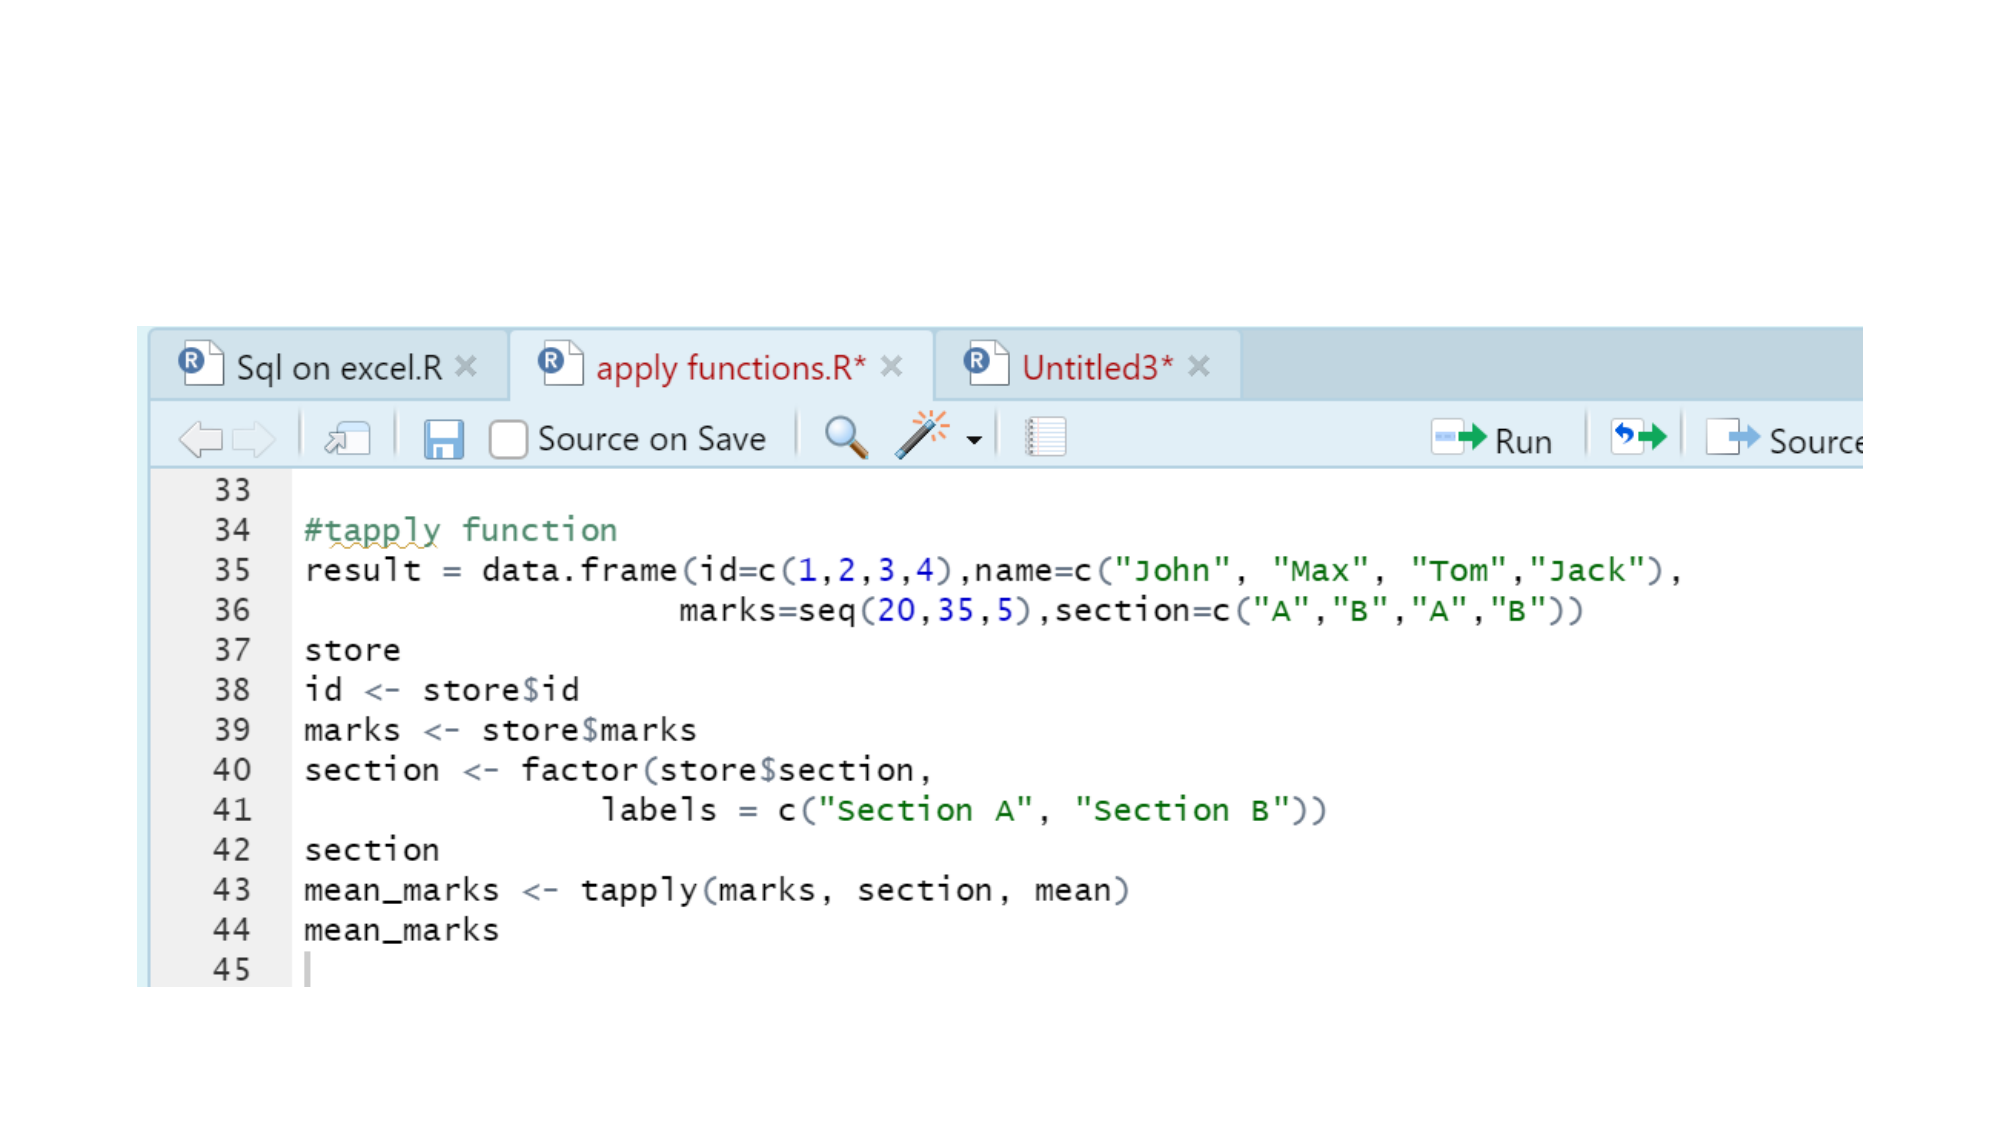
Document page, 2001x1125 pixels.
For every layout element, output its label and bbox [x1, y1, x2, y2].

list [137, 326, 1863, 987]
